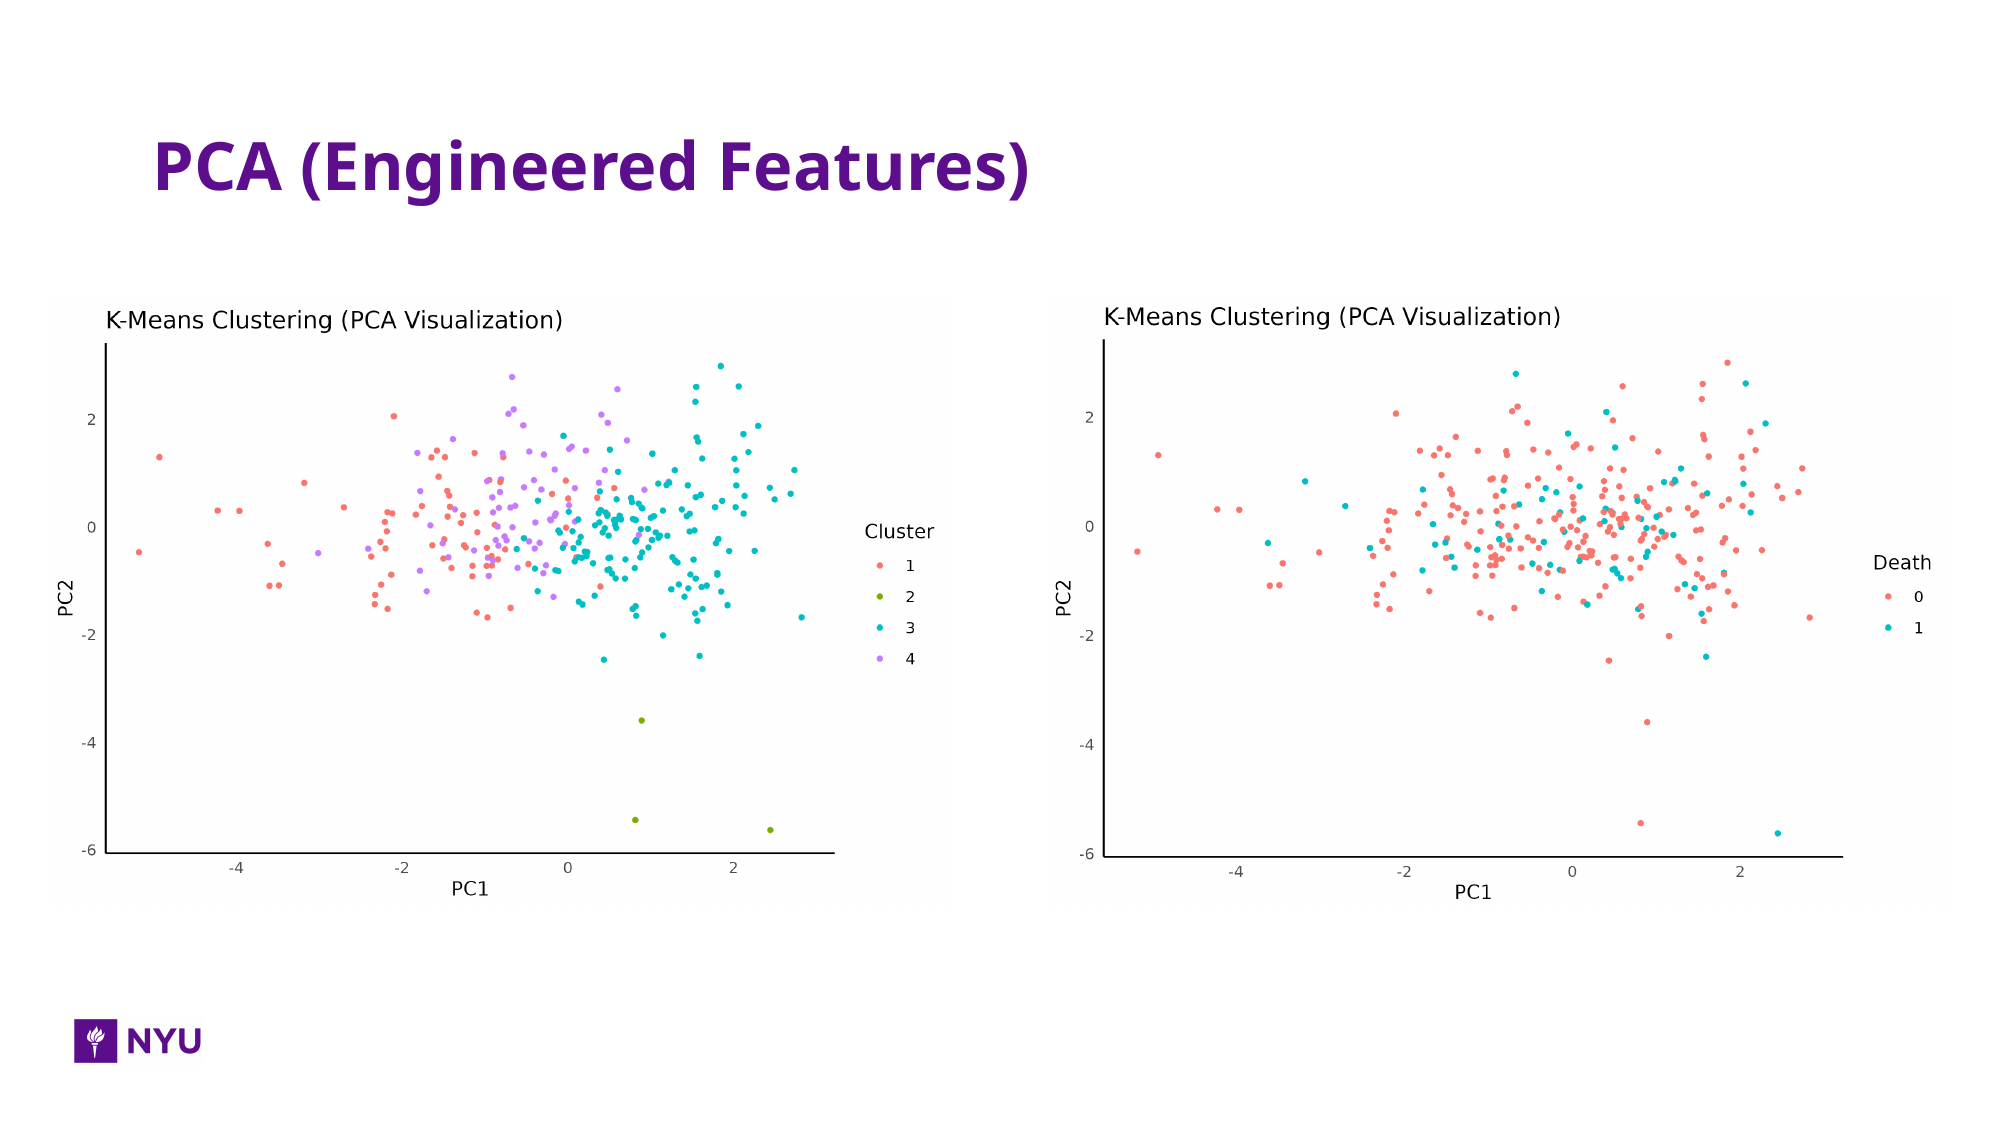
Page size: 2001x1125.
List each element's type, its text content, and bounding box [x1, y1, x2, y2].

picture [47, 296, 954, 909]
picture [1045, 296, 1953, 909]
picture [71, 1015, 204, 1066]
title PCA (Engineered Features) [137, 59, 1863, 278]
